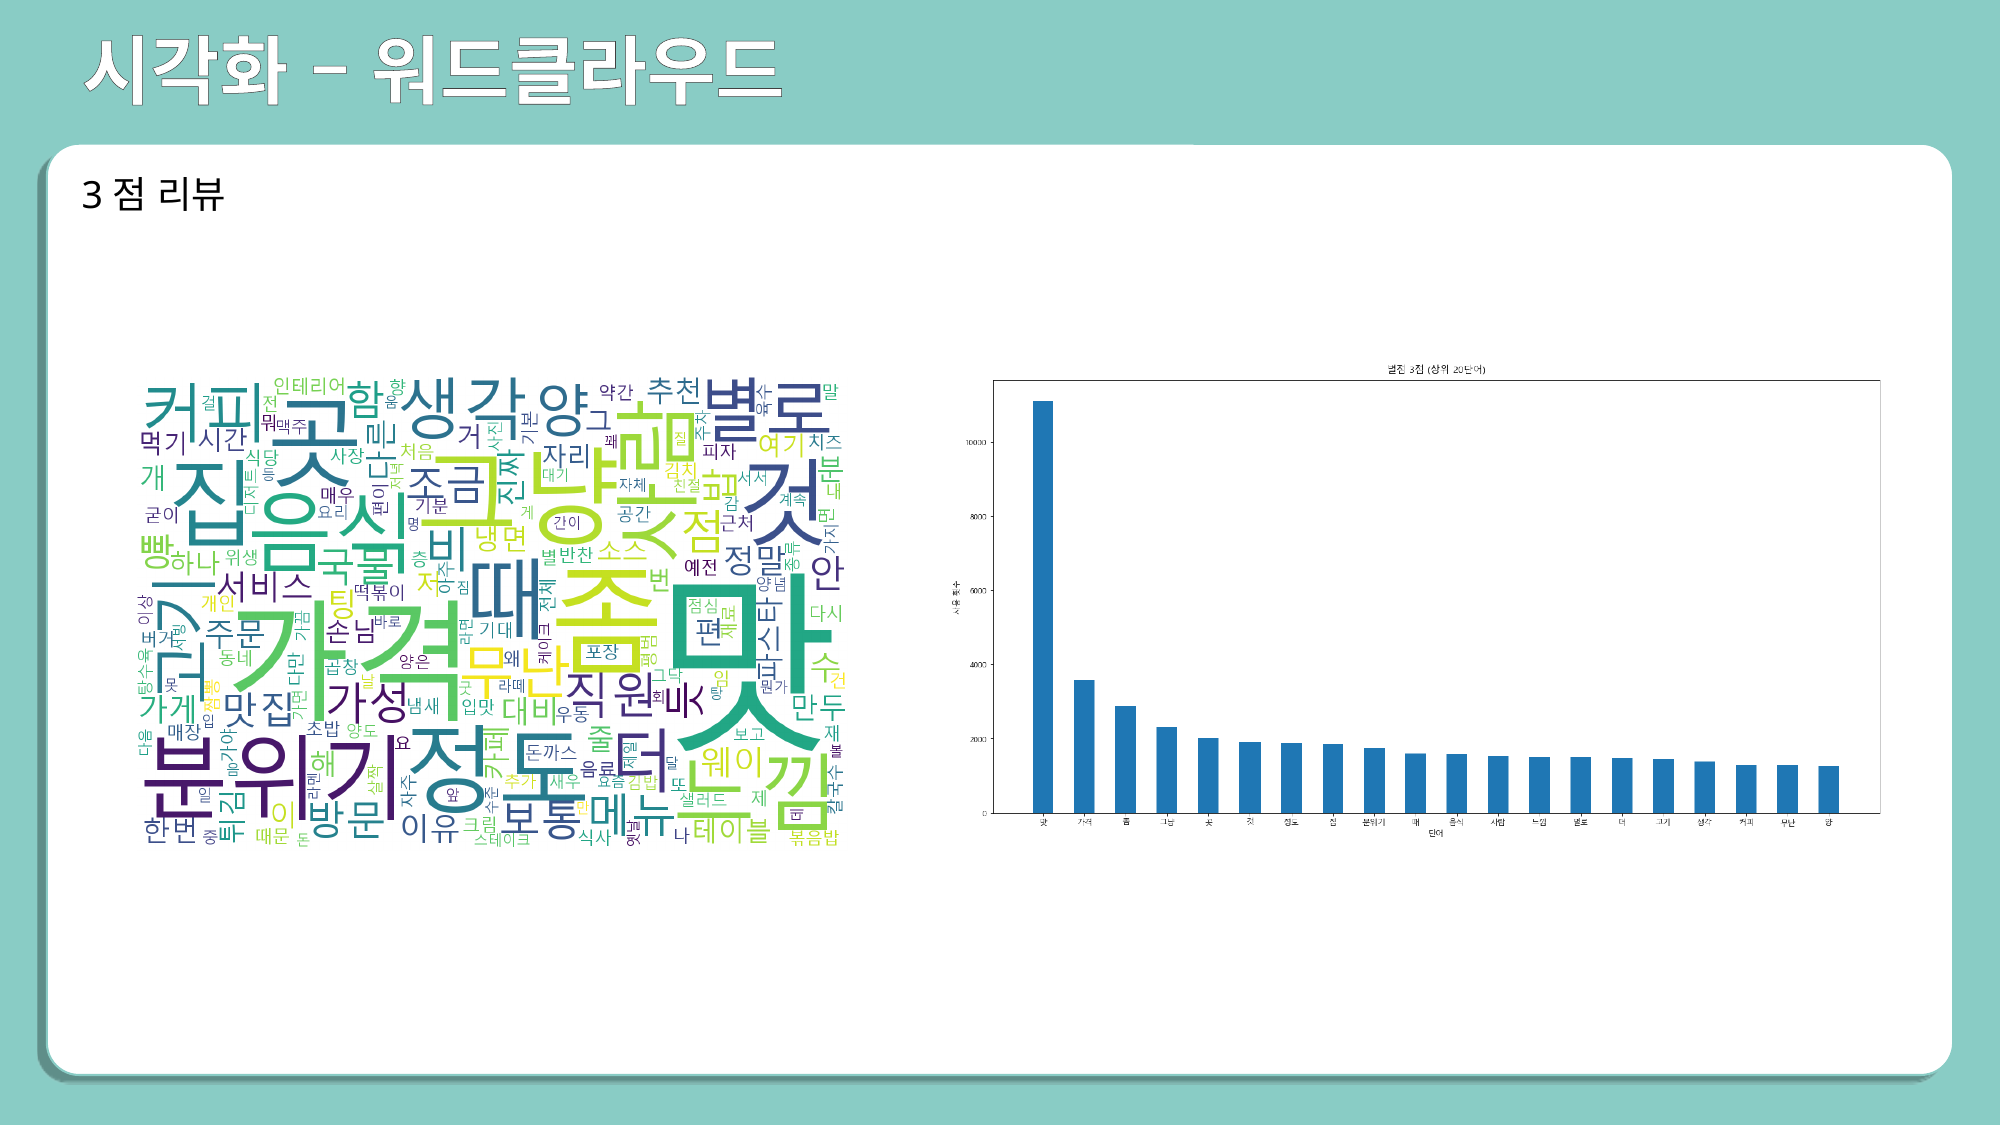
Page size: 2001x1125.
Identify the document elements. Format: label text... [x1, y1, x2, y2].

text_box 3점 리뷰 [66, 163, 400, 223]
text_box 시각화 – 워드클라우드 [66, 15, 1383, 121]
picture [137, 377, 848, 852]
picture [948, 359, 1884, 843]
text_box [45, 142, 1955, 1077]
